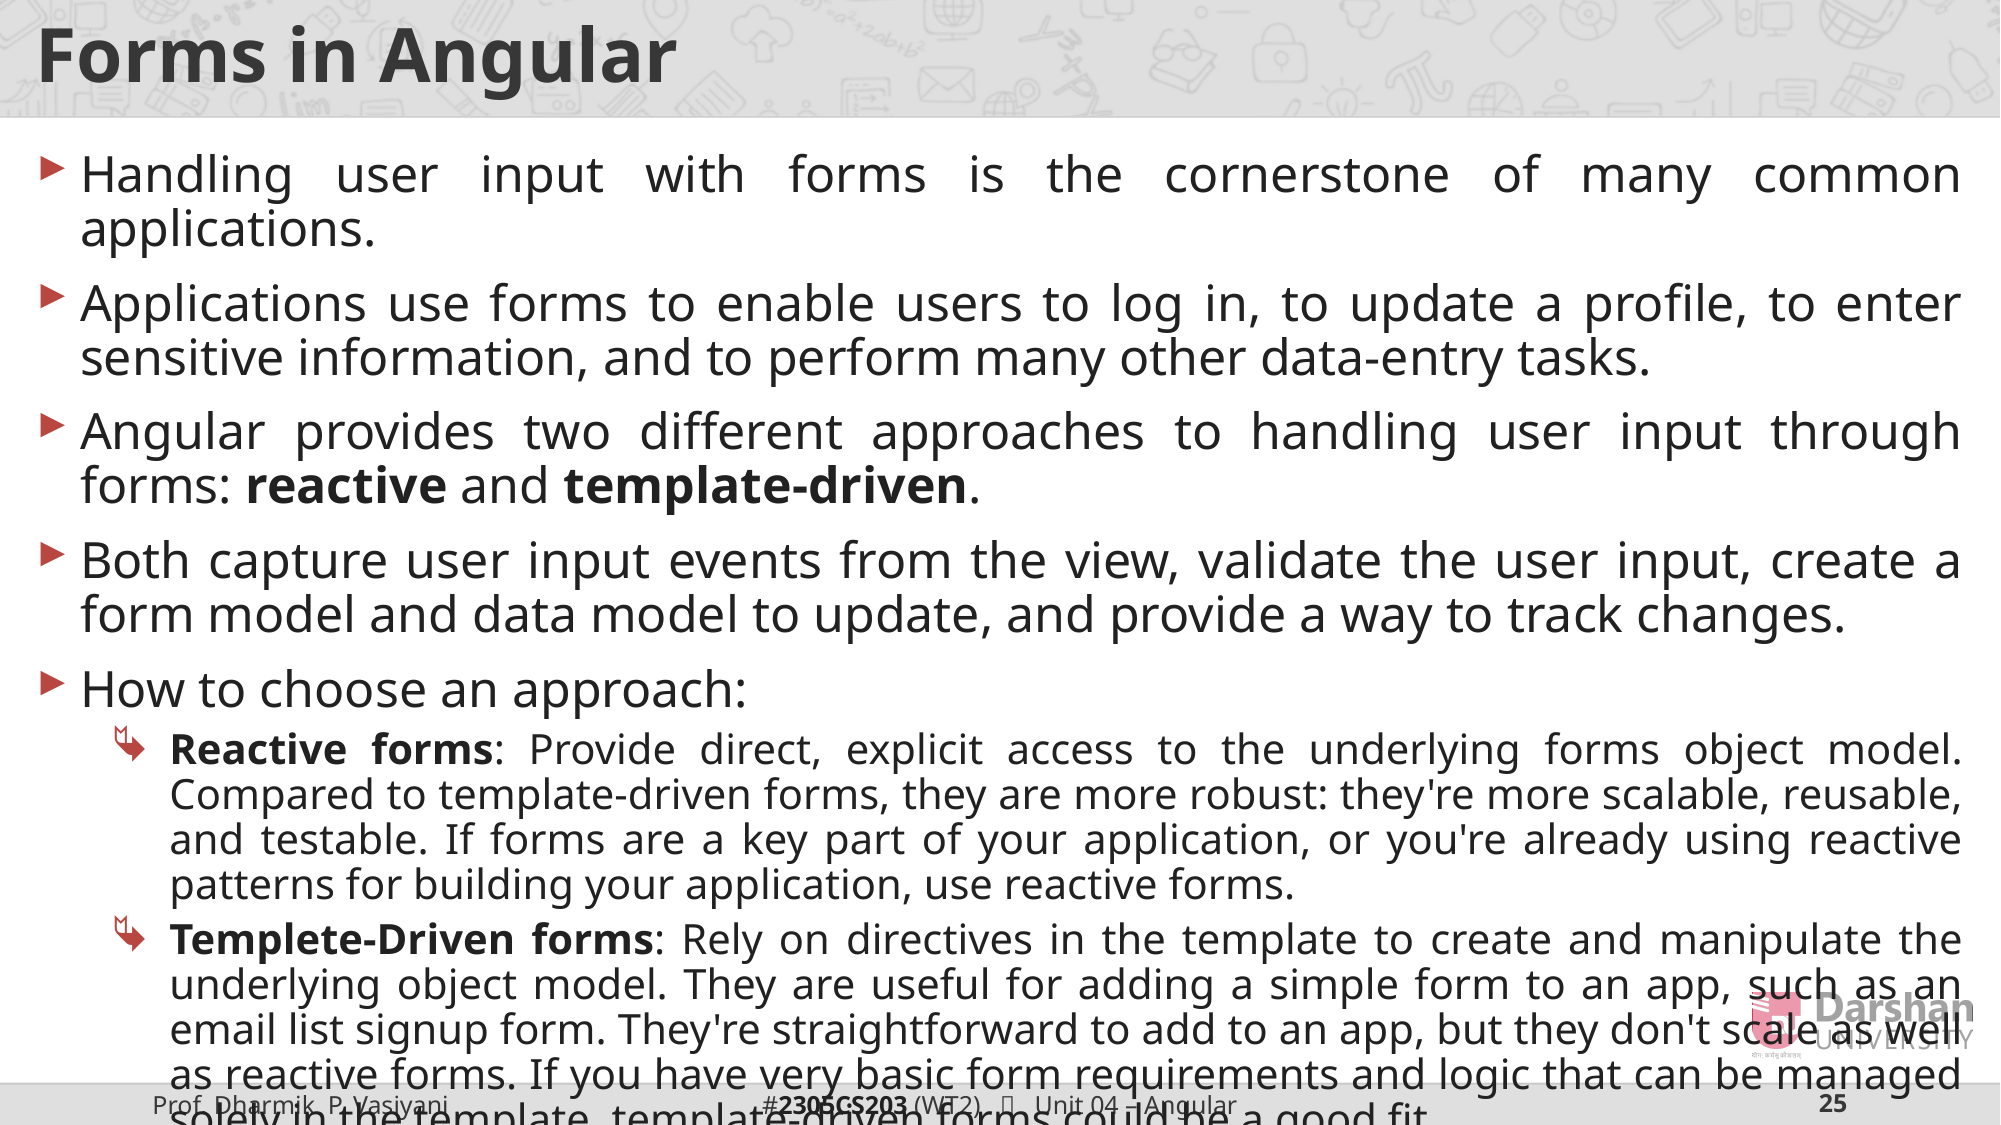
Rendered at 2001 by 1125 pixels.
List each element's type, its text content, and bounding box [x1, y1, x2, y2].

list Handling user input with forms is the cornerstone of many common applications. Applications use forms to enable users to log in, to update a profile, to enter sensitive information, and to perform many other data-entry tasks. Angular provides two different approaches to handling user input through forms: reactive and template-driven. Both capture user input events from the view, validate the user input, create a form model and data model to update, and provide a way to track changes. How to choose an approach: Reactive forms: Provide direct, explicit access to the underlying forms object model. Compared to template-driven forms, they are more robust: they're more scalable, reusable, and testable. If forms are a key part of your application, or you're already using reactive patterns for building your application, use reactive forms. Templete-Driven forms: Rely on directives in the template to create and manipulate the underlying object model. They are useful for adding a simple form to an app, such as an email list signup form. They're straightforward to add to an app, but they don't scale as well as reactive forms. If you have very basic form requirements and logic that can be managed solely in the template, template-driven forms could be a good fit. [21, 141, 1979, 1059]
title Forms in Angular [0, 0, 2000, 117]
